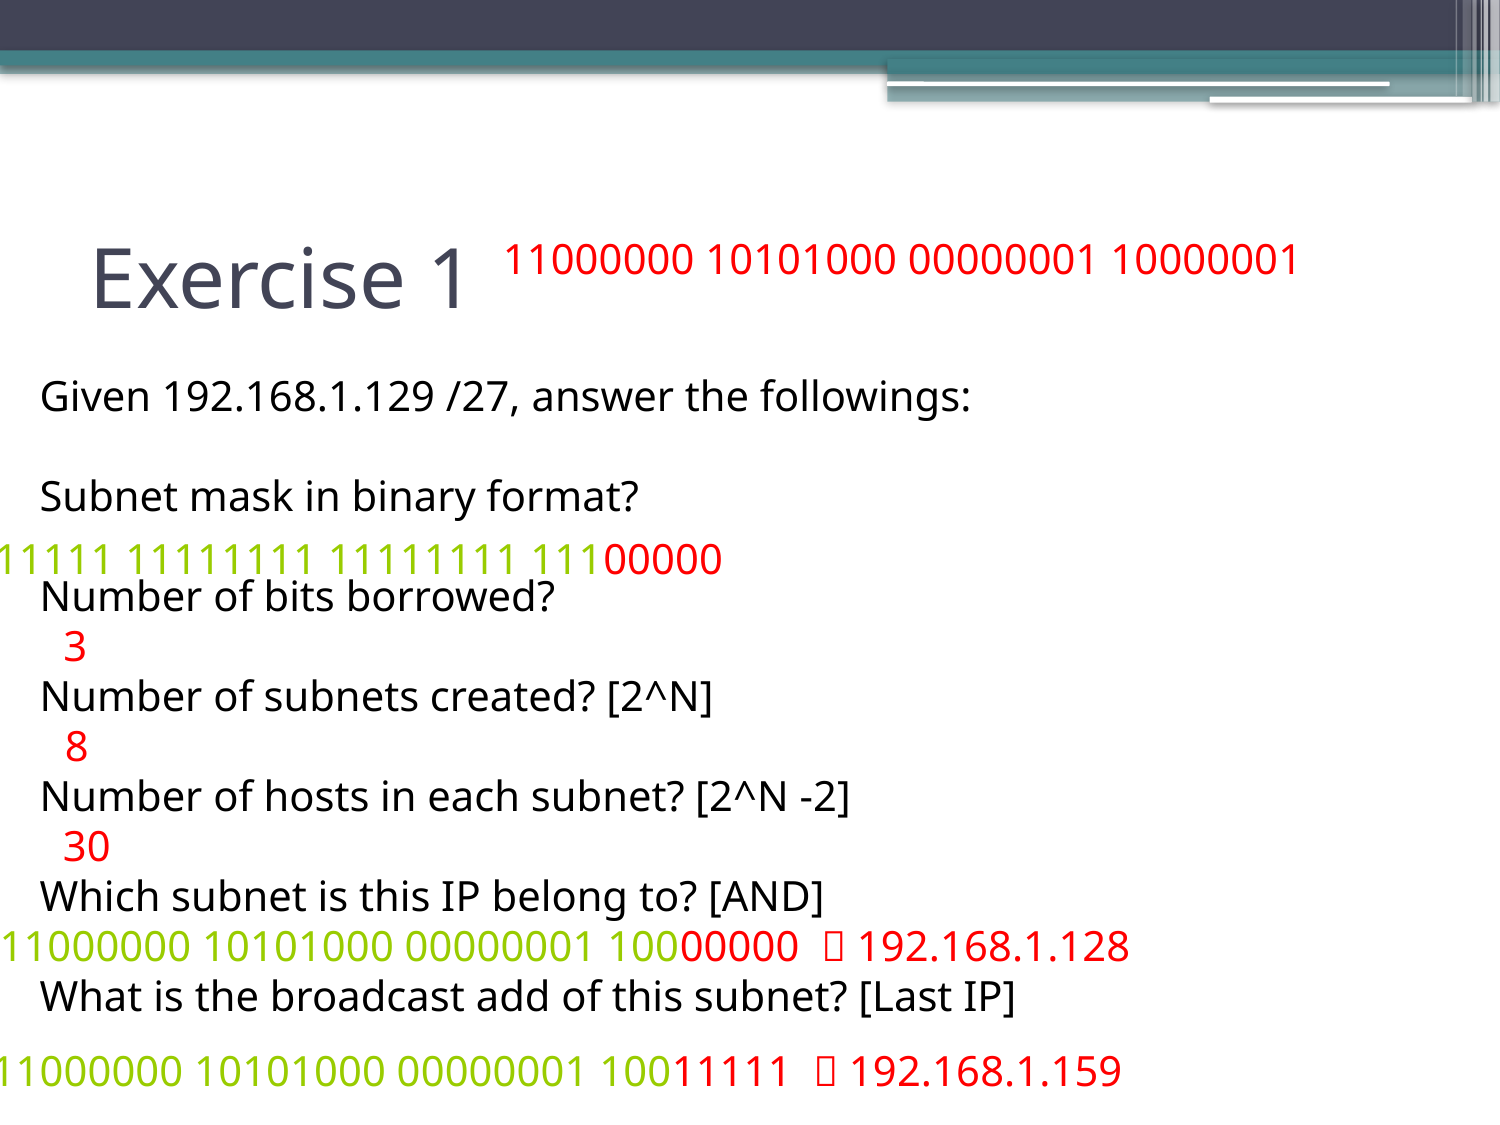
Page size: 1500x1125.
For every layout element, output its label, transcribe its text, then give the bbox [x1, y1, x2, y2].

text_box 11111111 11111111 11111111 11100000 [0, 525, 738, 590]
text_box 8 [49, 712, 104, 778]
text_box Given 192.168.1.129 /27, answer the followings: Subnet mask in binary format? Number of bits borrowed? Number of subnets created? [2^N] Number of hosts in each subnet? [2^N -2] Which subnet is this IP belong to? [AND] What is the broadcast add of this subnet? [Last IP] [24, 362, 1463, 1125]
text_box 3 [48, 612, 103, 678]
title Exercise 1 [75, 187, 1425, 362]
text_box 30 [48, 812, 126, 878]
text_box 11000000 10101000 00000001 10000000  192.168.1.128 [0, 912, 1146, 978]
text_box 11000000 10101000 00000001 10000001 [488, 224, 1318, 290]
text_box 11000000 10101000 00000001 10011111  192.168.1.159 [0, 1037, 1138, 1103]
